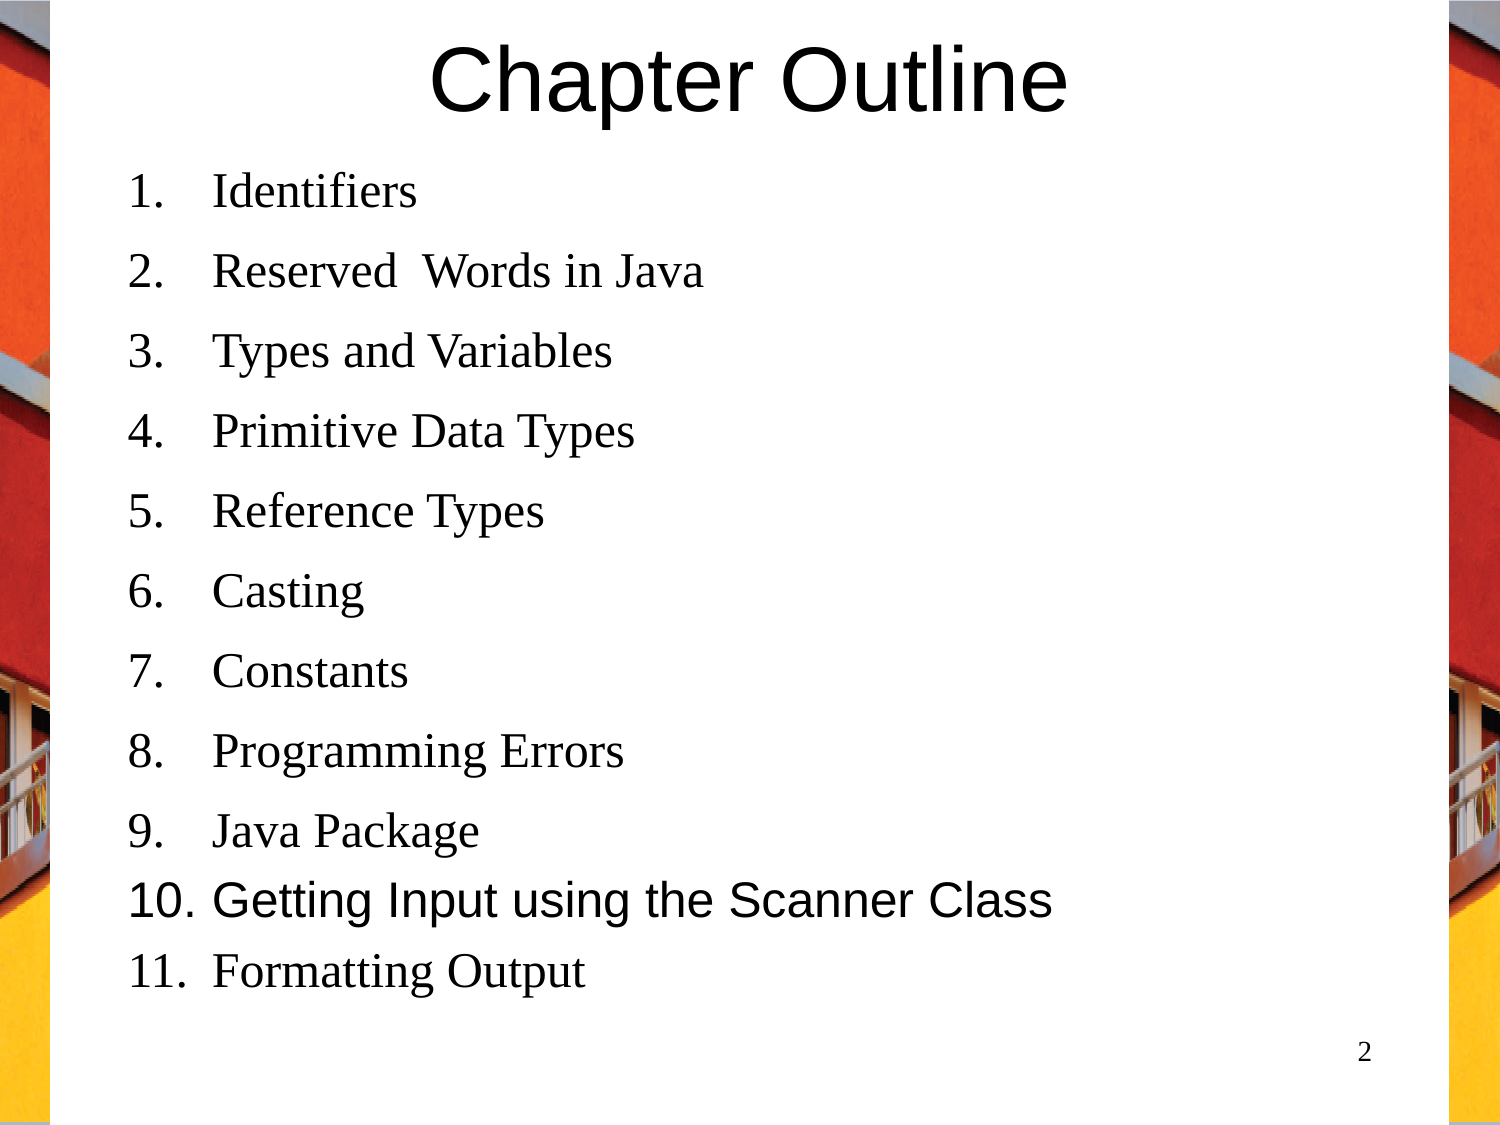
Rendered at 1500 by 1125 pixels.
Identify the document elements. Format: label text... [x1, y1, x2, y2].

slide_number 2 [1074, 1024, 1388, 1101]
list Identifiers Reserved Words in Java Types and Variables Primitive Data Types Reference Types Casting Constants Programming Errors Java Package Getting Input using the Scanner Class Formatting Output [112, 149, 1388, 888]
title Chapter Outline [112, 24, 1388, 126]
picture [0, 0, 50, 1125]
picture [1449, 0, 1500, 1125]
